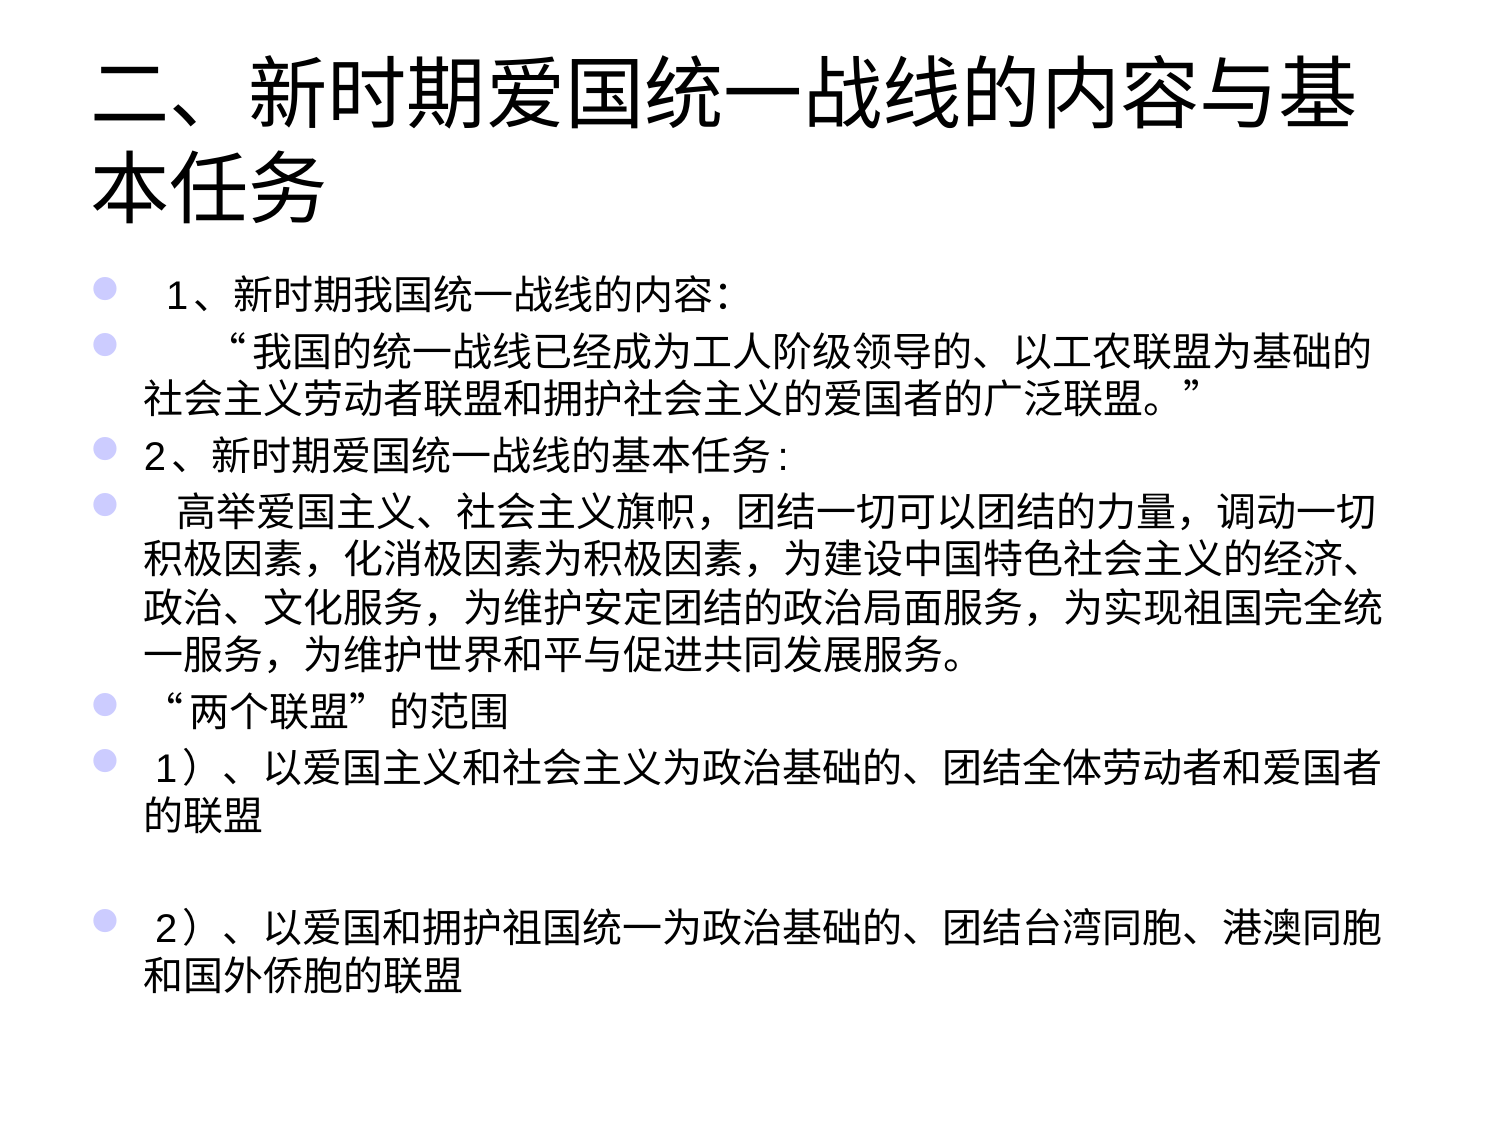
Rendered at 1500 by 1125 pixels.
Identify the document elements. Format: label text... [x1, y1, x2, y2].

list 1、新时期我国统一战线的内容： “我国的统一战线已经成为工人阶级领导的、以工农联盟为基础的社会主义劳动者联盟和拥护社会主义的爱国者的广泛联盟。” 2、新时期爱国统一战线的基本任务: 高举爱国主义、社会主义旗帜，团结一切可以团结的力量，调动一切积极因素，化消极因素为积极因素，为建设中国特色社会主义的经济、政治、文化服务，为维护安定团结的政治局面服务，为实现祖国完全统一服务，为维护世界和平与促进共同发展服务。 “两个联盟”的范围 1）、以爱国主义和社会主义为政治基础的、团结全体劳动者和爱国者的联盟 2）、以爱国和拥护祖国统一为政治基础的、团结台湾同胞、港澳同胞和国外侨胞的联盟 [75, 262, 1425, 1006]
title 二、新时期爱国统一战线的内容与基本任务 [75, 45, 1425, 233]
